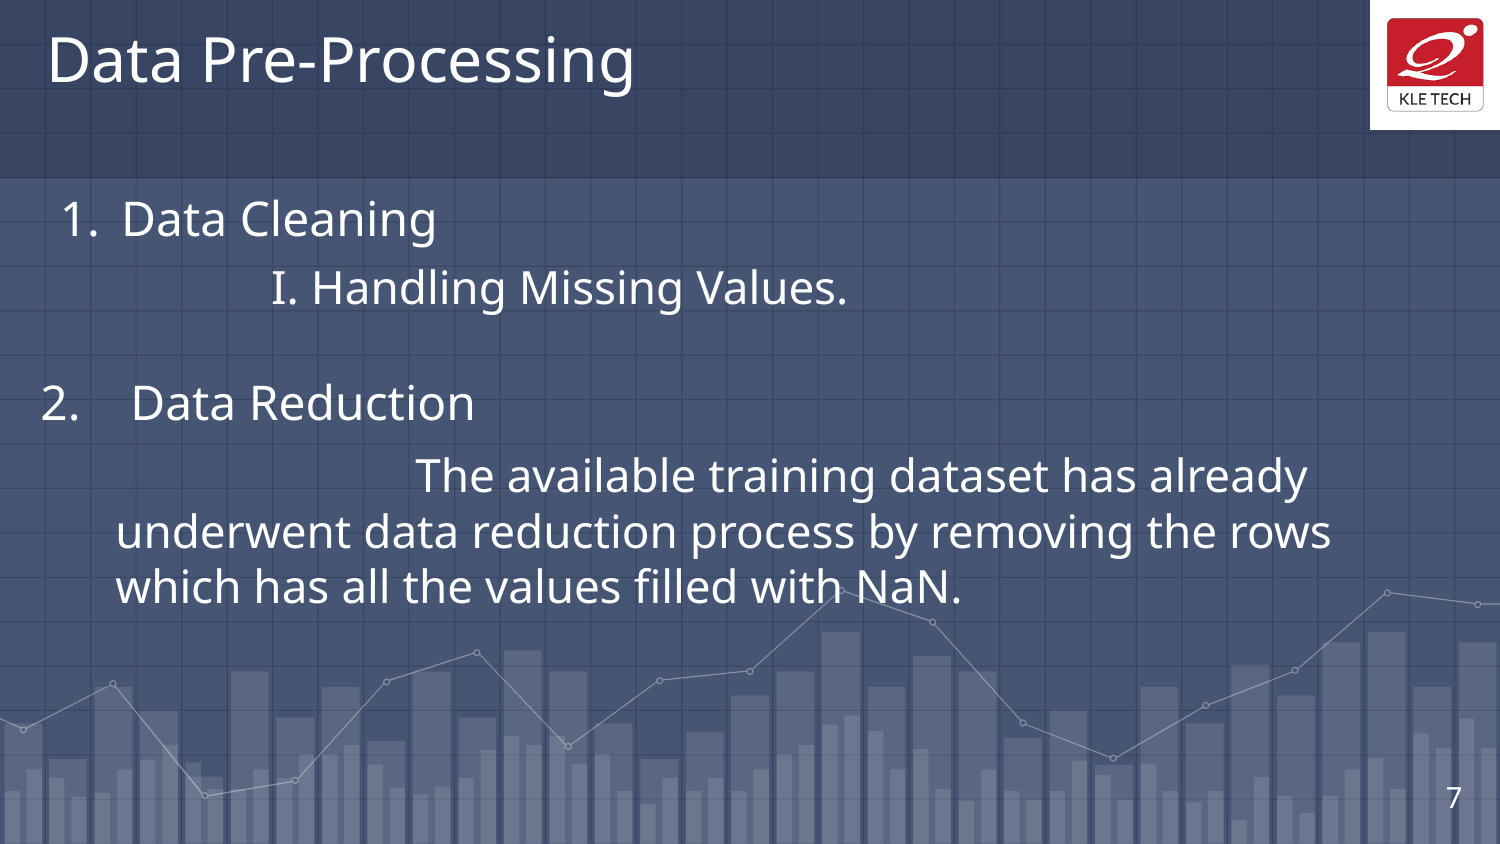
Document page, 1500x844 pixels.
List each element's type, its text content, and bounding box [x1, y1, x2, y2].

slide_number ‹#› [1408, 753, 1500, 844]
title Data Pre-Processing [31, 19, 1293, 110]
picture [1370, 0, 1500, 130]
list Data Cleaning I. Handling Missing Values. [31, 173, 1424, 357]
text_box 2. Data Reduction The available training dataset has already underwent data reduction process by removing the rows which has all the values filled with NaN. [25, 357, 1475, 609]
list Data Cleaning I. Handling Missing Values. [31, 609, 1424, 754]
